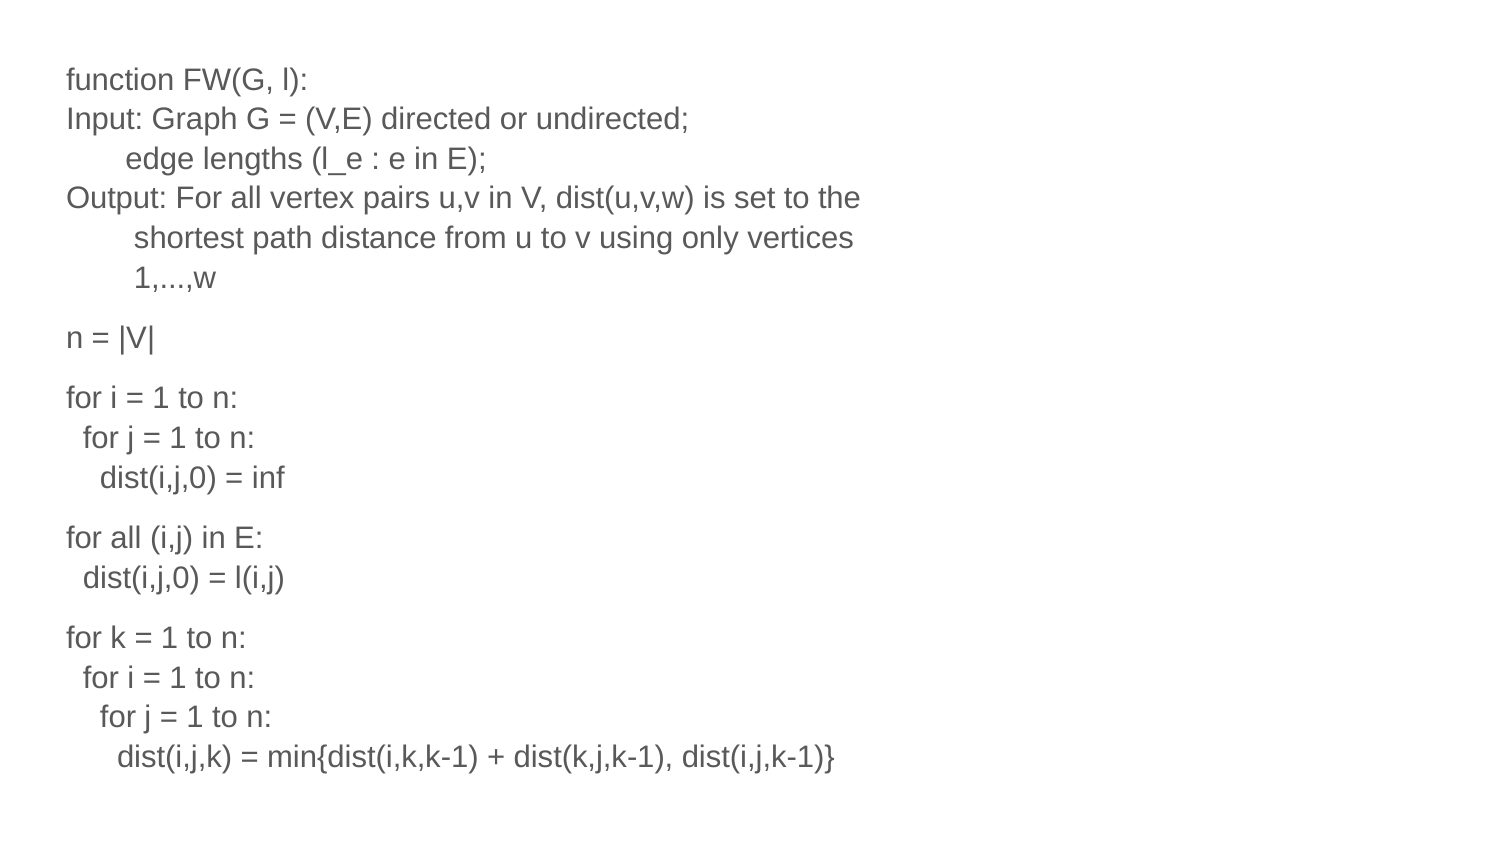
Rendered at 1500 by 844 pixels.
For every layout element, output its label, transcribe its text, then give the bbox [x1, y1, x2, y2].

list function FW(G, l): Input: Graph G = (V,E) directed or undirected; edge lengths (l_e : e in E); Output: For all vertex pairs u,v in V, dist(u,v,w) is set to the shortest path distance from u to v using only vertices 1,...,w n = |V| for i = 1 to n: for j = 1 to n: dist(i,j,0) = inf for all (i,j) in E: dist(i,j,0) = l(i,j) for k = 1 to n: for i = 1 to n: for j = 1 to n: dist(i,j,k) = min{dist(i,k,k-1) + dist(k,j,k-1), dist(i,j,k-1)} [51, 42, 1449, 799]
